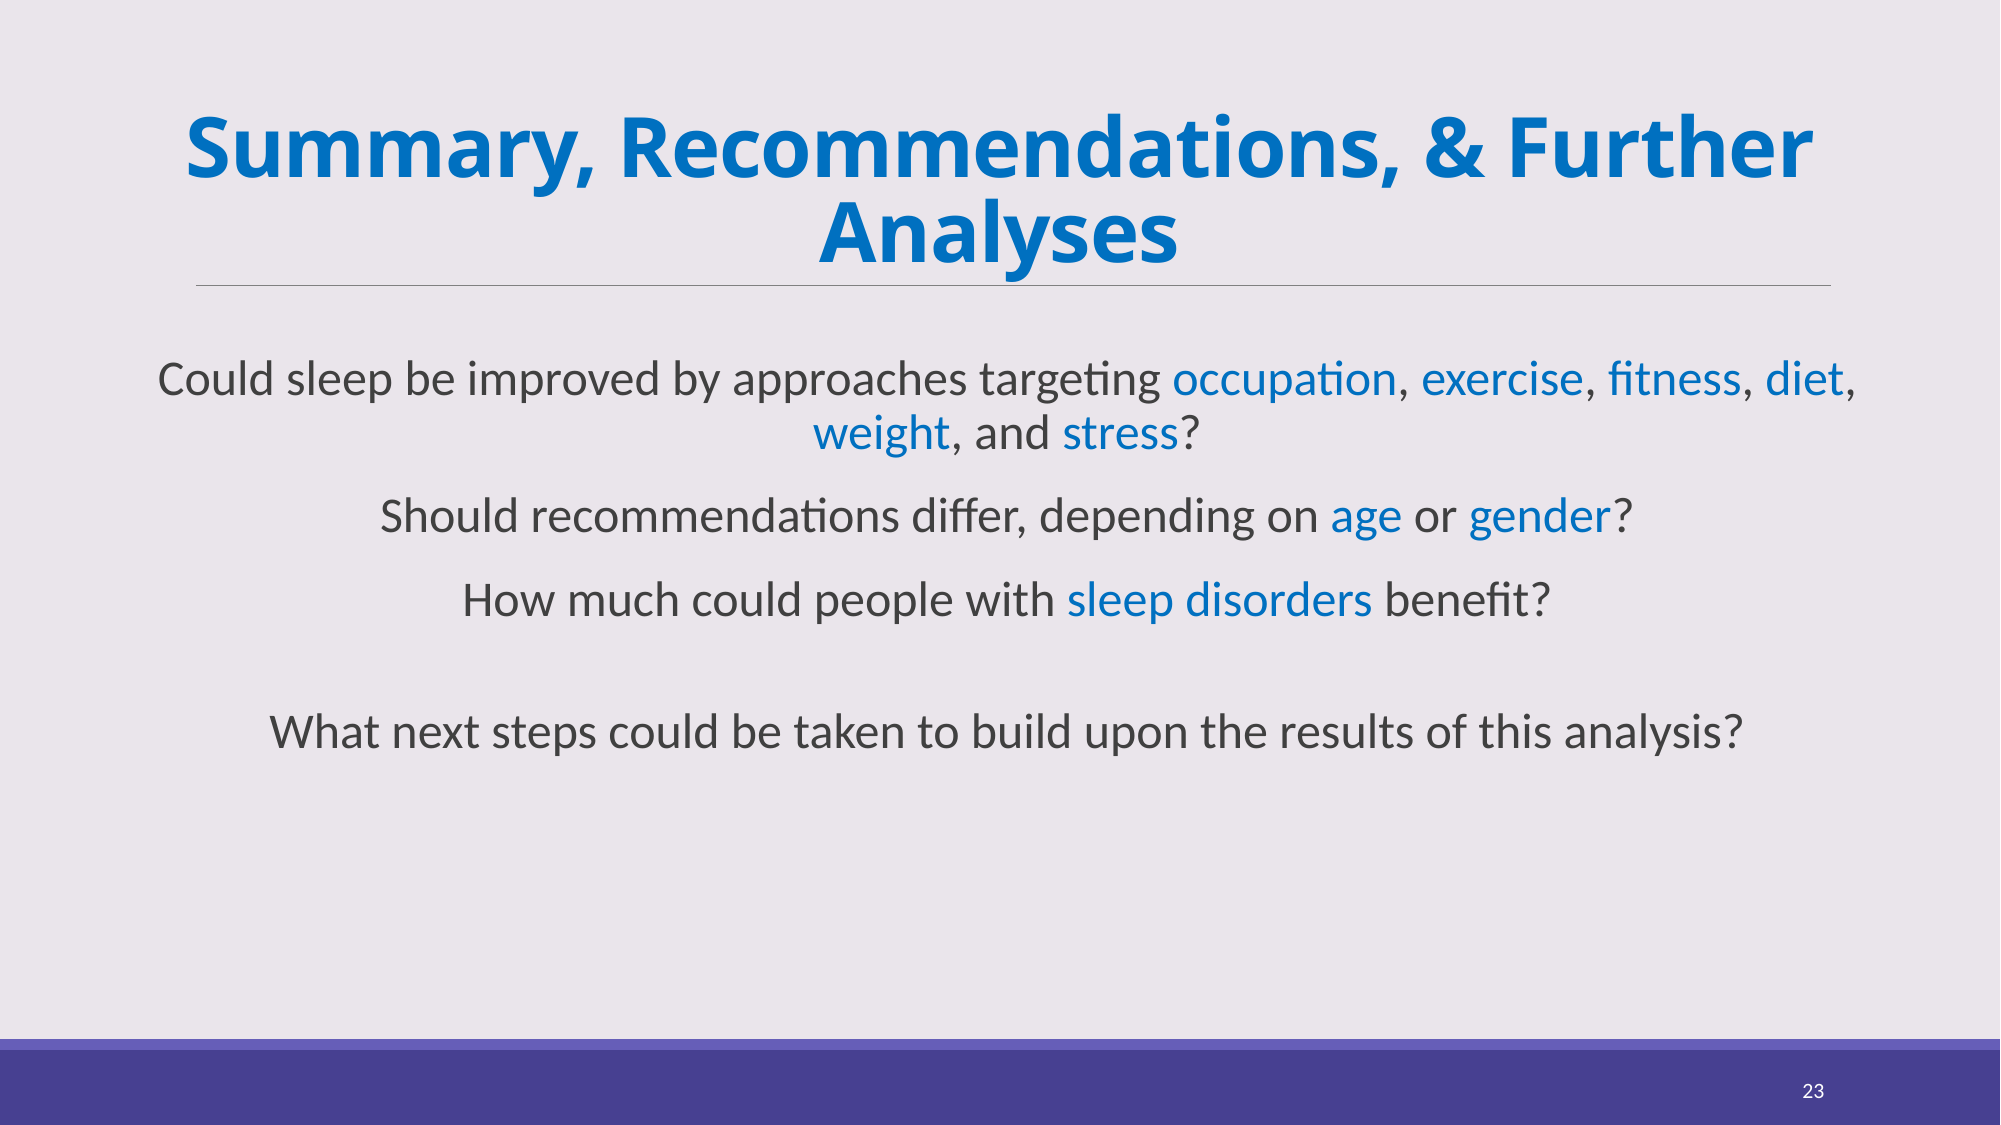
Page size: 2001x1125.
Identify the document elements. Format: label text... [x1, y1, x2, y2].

list Could sleep be improved by approaches targeting occupation, exercise, fitness, diet, weight, and stress? Should recommendations differ, depending on age or gender? How much could people with sleep disorders benefit? What next steps could be taken to build upon the results of this analysis? [137, 345, 1863, 1059]
title Summary, Recommendations, & Further Analyses [137, 69, 1863, 287]
slide_number 23 [1624, 1059, 1840, 1120]
